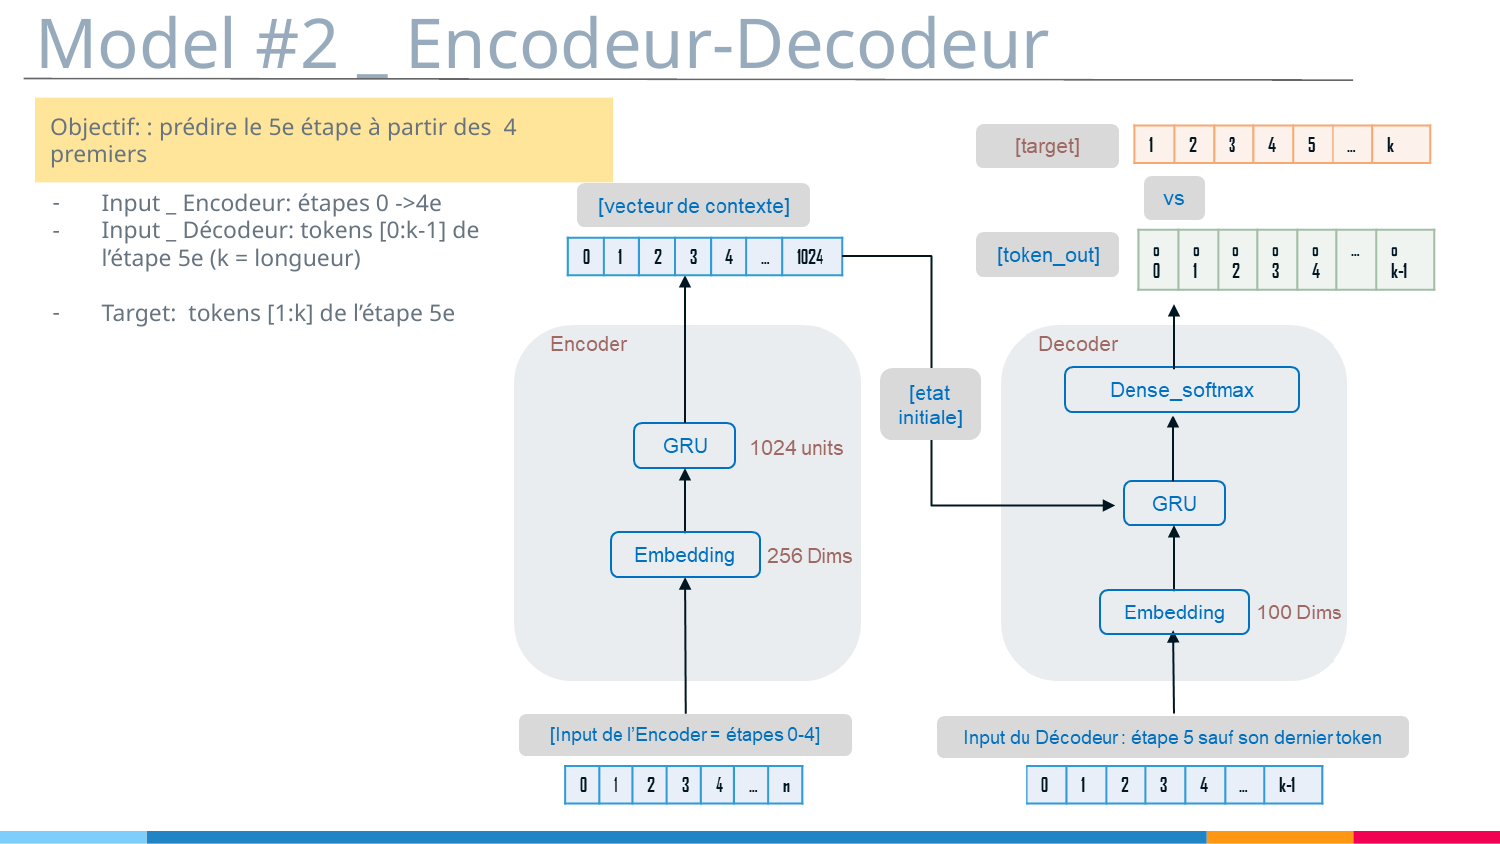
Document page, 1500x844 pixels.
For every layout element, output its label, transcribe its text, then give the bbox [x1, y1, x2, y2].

text_box Objectif: : prédire le 5e étape à partir des 4 premiers [35, 97, 614, 183]
text_box [371, 283, 508, 350]
picture [514, 123, 1436, 807]
title Model #2 _ Encodeur-Decodeur [20, 12, 1430, 98]
text_box Input _ Encodeur: étapes 0 ->4e Input _ Décodeur: tokens [0:k-1] de l’étape 5e (k = longueur) Target: tokens [1:k] de l’étape 5e [11, 173, 506, 341]
